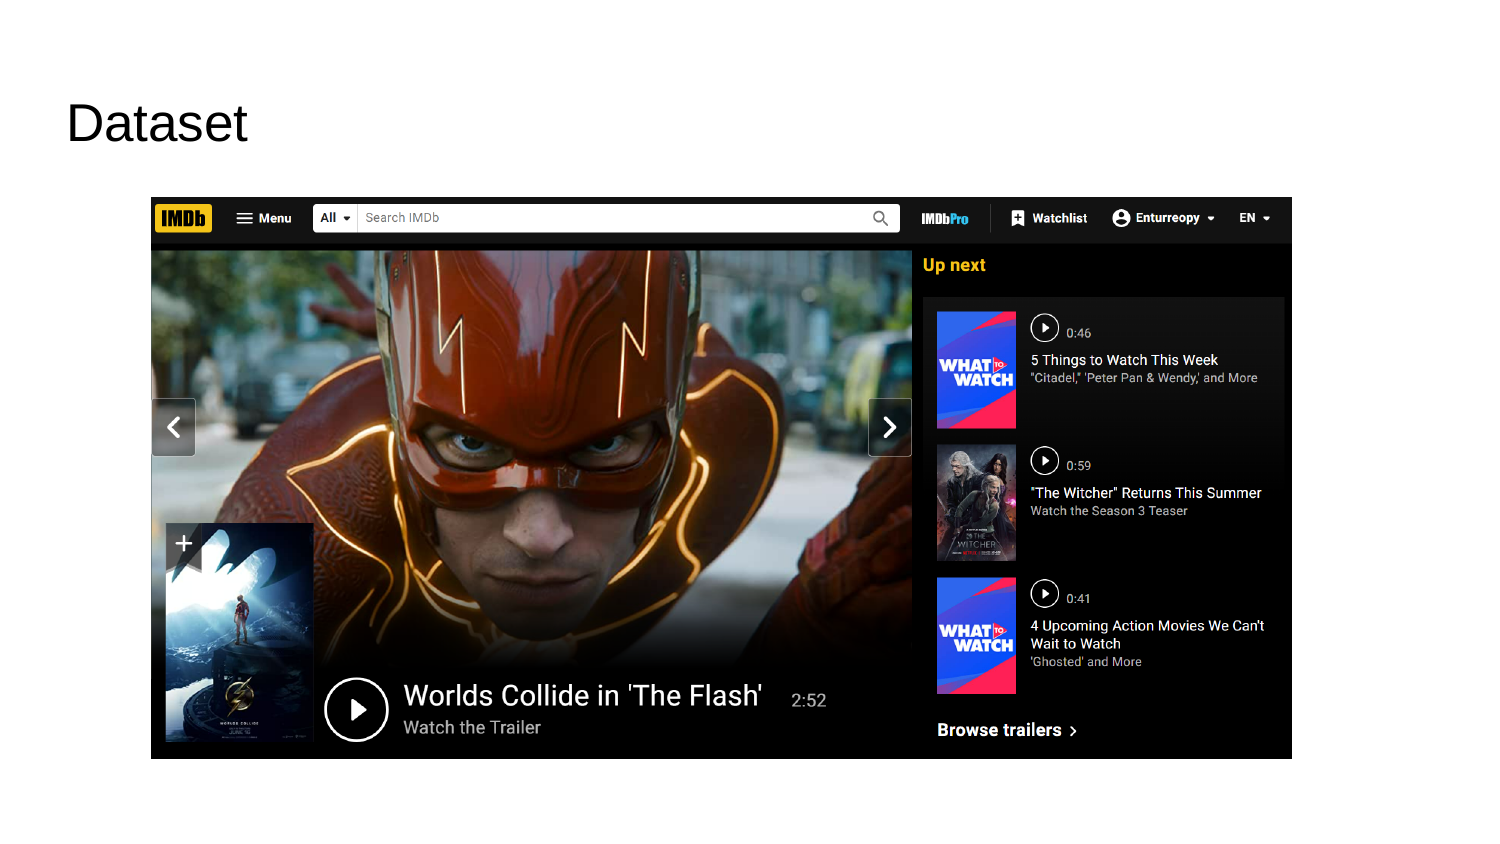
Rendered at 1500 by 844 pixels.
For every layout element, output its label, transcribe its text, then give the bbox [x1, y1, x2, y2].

title Dataset [51, 72, 1449, 167]
picture [151, 197, 1292, 759]
